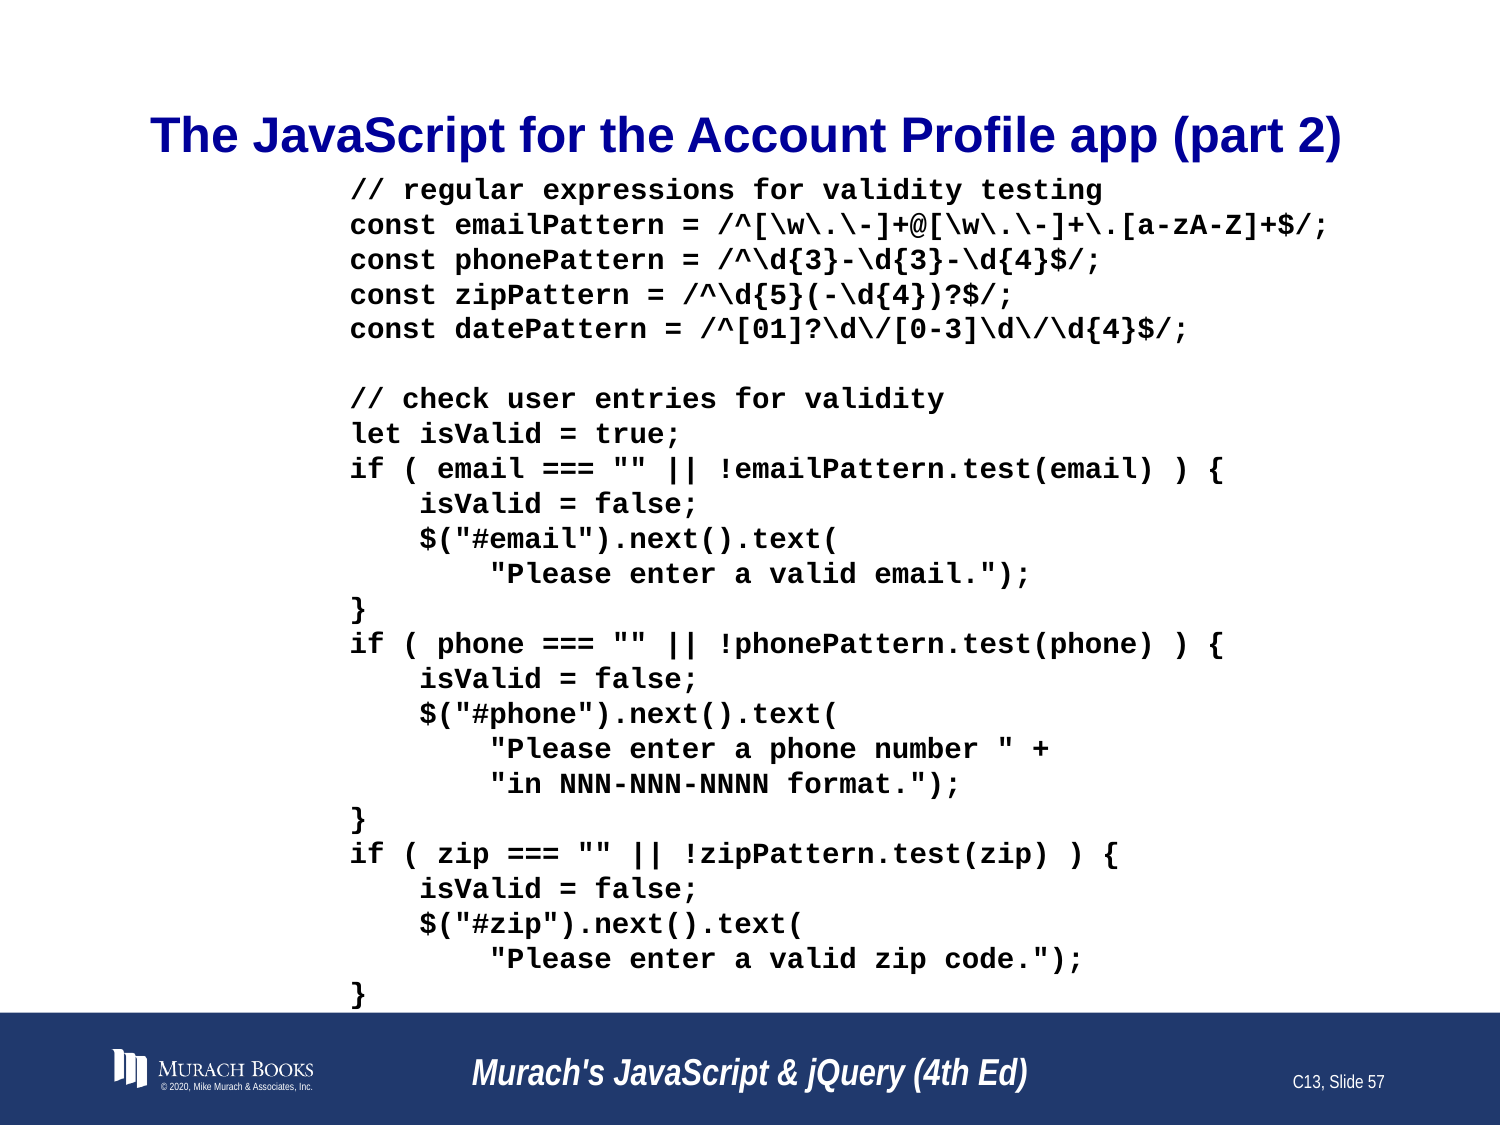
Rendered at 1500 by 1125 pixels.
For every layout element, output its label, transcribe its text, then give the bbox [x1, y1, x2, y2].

slide_number C13, Slide 57 [1087, 1025, 1400, 1100]
list // regular expressions for validity testing const emailPattern = /^[\w\.\-]+@[\w\.\-]+\.[a-zA-Z]+$/; const phonePattern = /^\d{3}-\d{3}-\d{4}$/; const zipPattern = /^\d{5}(-\d{4})?$/; const datePattern = /^[01]?\d\/[0-3]\d\/\d{4}$/; // check user entries for validity let isValid = true; if ( email === "" || !emailPattern.test(email) ) { isValid = false; $("#email").next().text( "Please enter a valid email."); } if ( phone === "" || !phonePattern.test(phone) ) { isValid = false; $("#phone").next().text( "Please enter a phone number " + "in NNN-NNN-NNNN format."); } if ( zip === "" || !zipPattern.test(zip) ) { isValid = false; $("#zip").next().text( "Please enter a valid zip code."); } [137, 162, 1350, 963]
title The JavaScript for the Account Profile app (part 2) [150, 102, 1350, 162]
footer © 2020, Mike Murach & Associates, Inc. [12, 1025, 463, 1100]
slide_number Murach's JavaScript & jQuery (4th Ed) [463, 1025, 1050, 1100]
